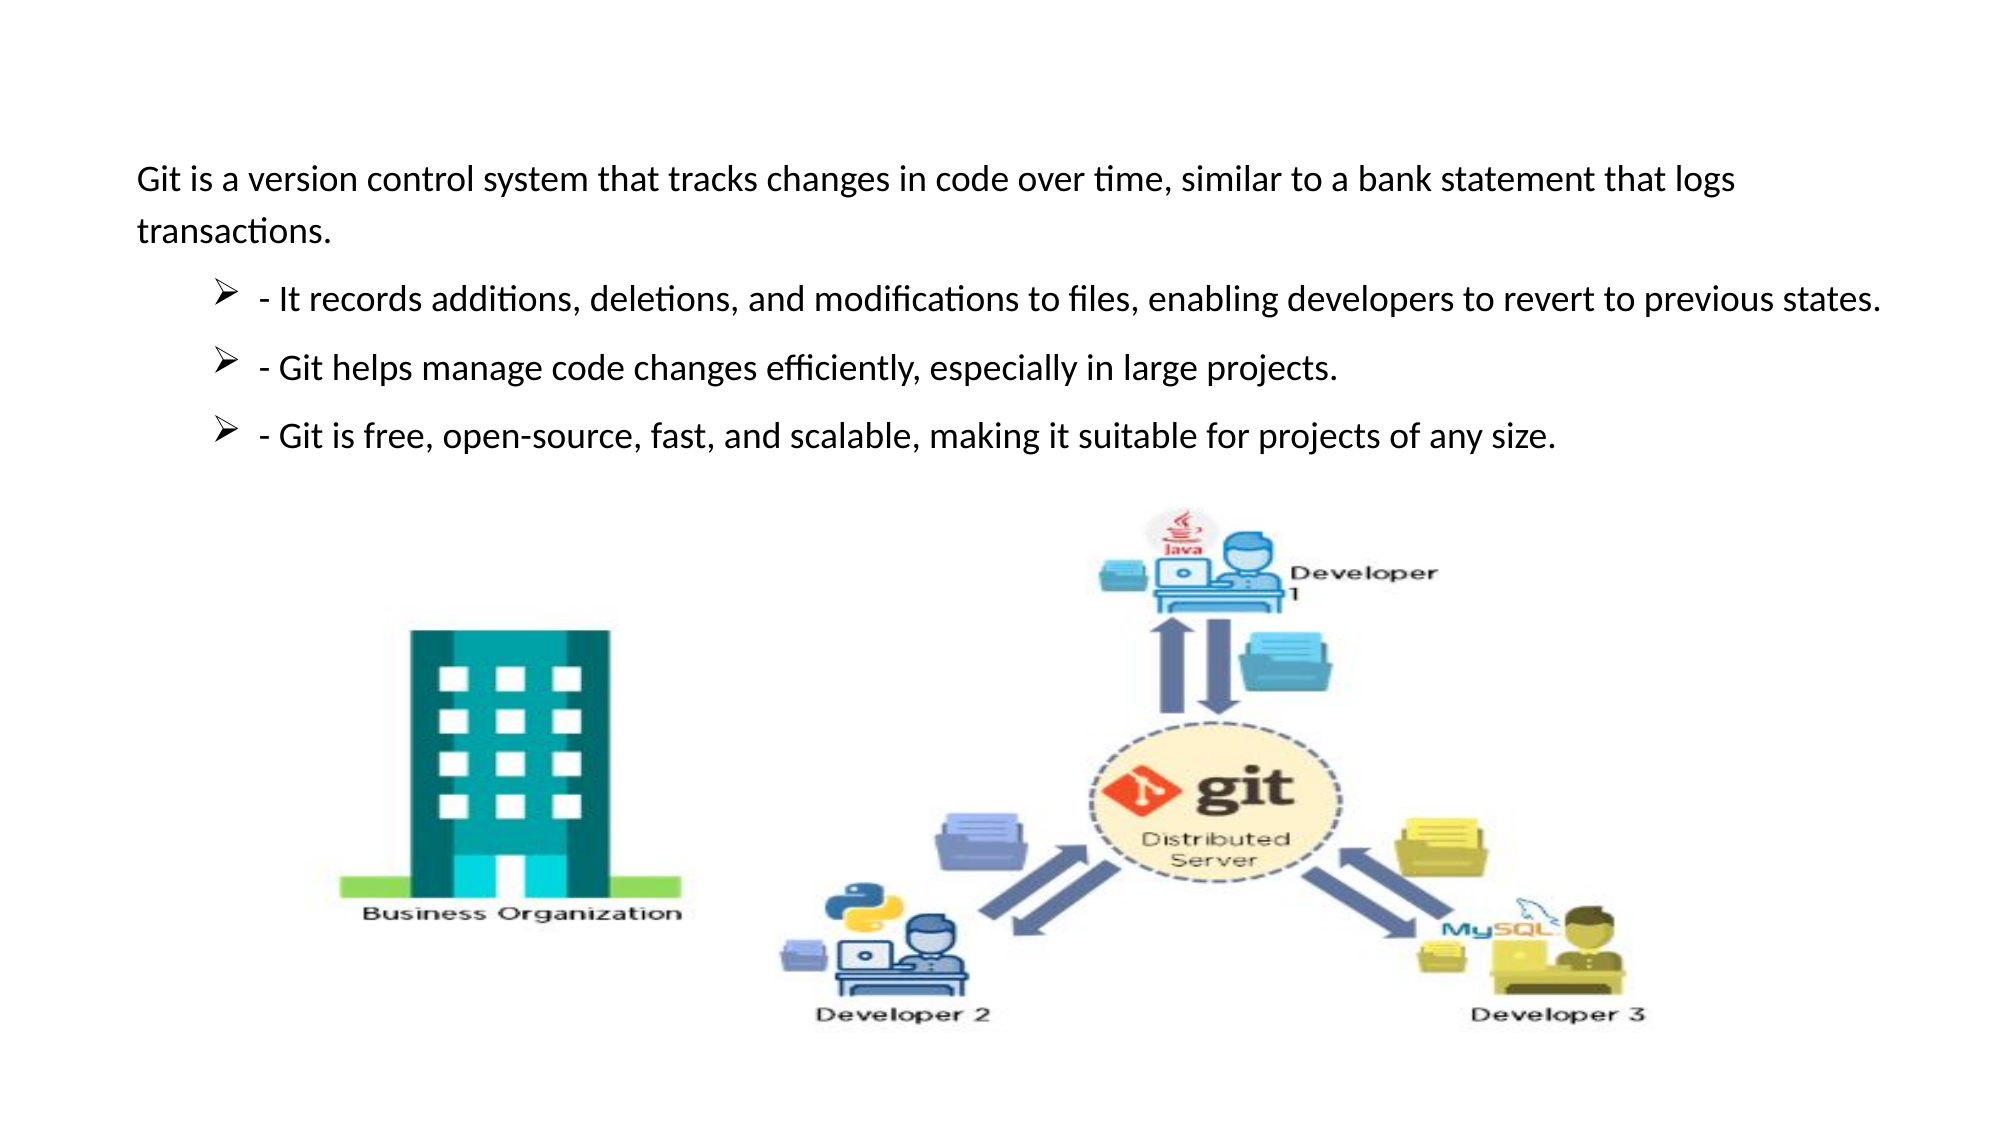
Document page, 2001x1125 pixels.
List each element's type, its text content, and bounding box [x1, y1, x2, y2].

text_box Git is a version control system that tracks changes in code over time, similar to a bank statement that logs transactions. - It records additions, deletions, and modifications to files, enabling developers to revert to previous states. - Git helps manage code changes efficiently, especially in large projects. - Git is free, open-source, fast, and scalable, making it suitable for projects of any size. [122, 140, 1947, 464]
picture [267, 507, 1710, 1061]
